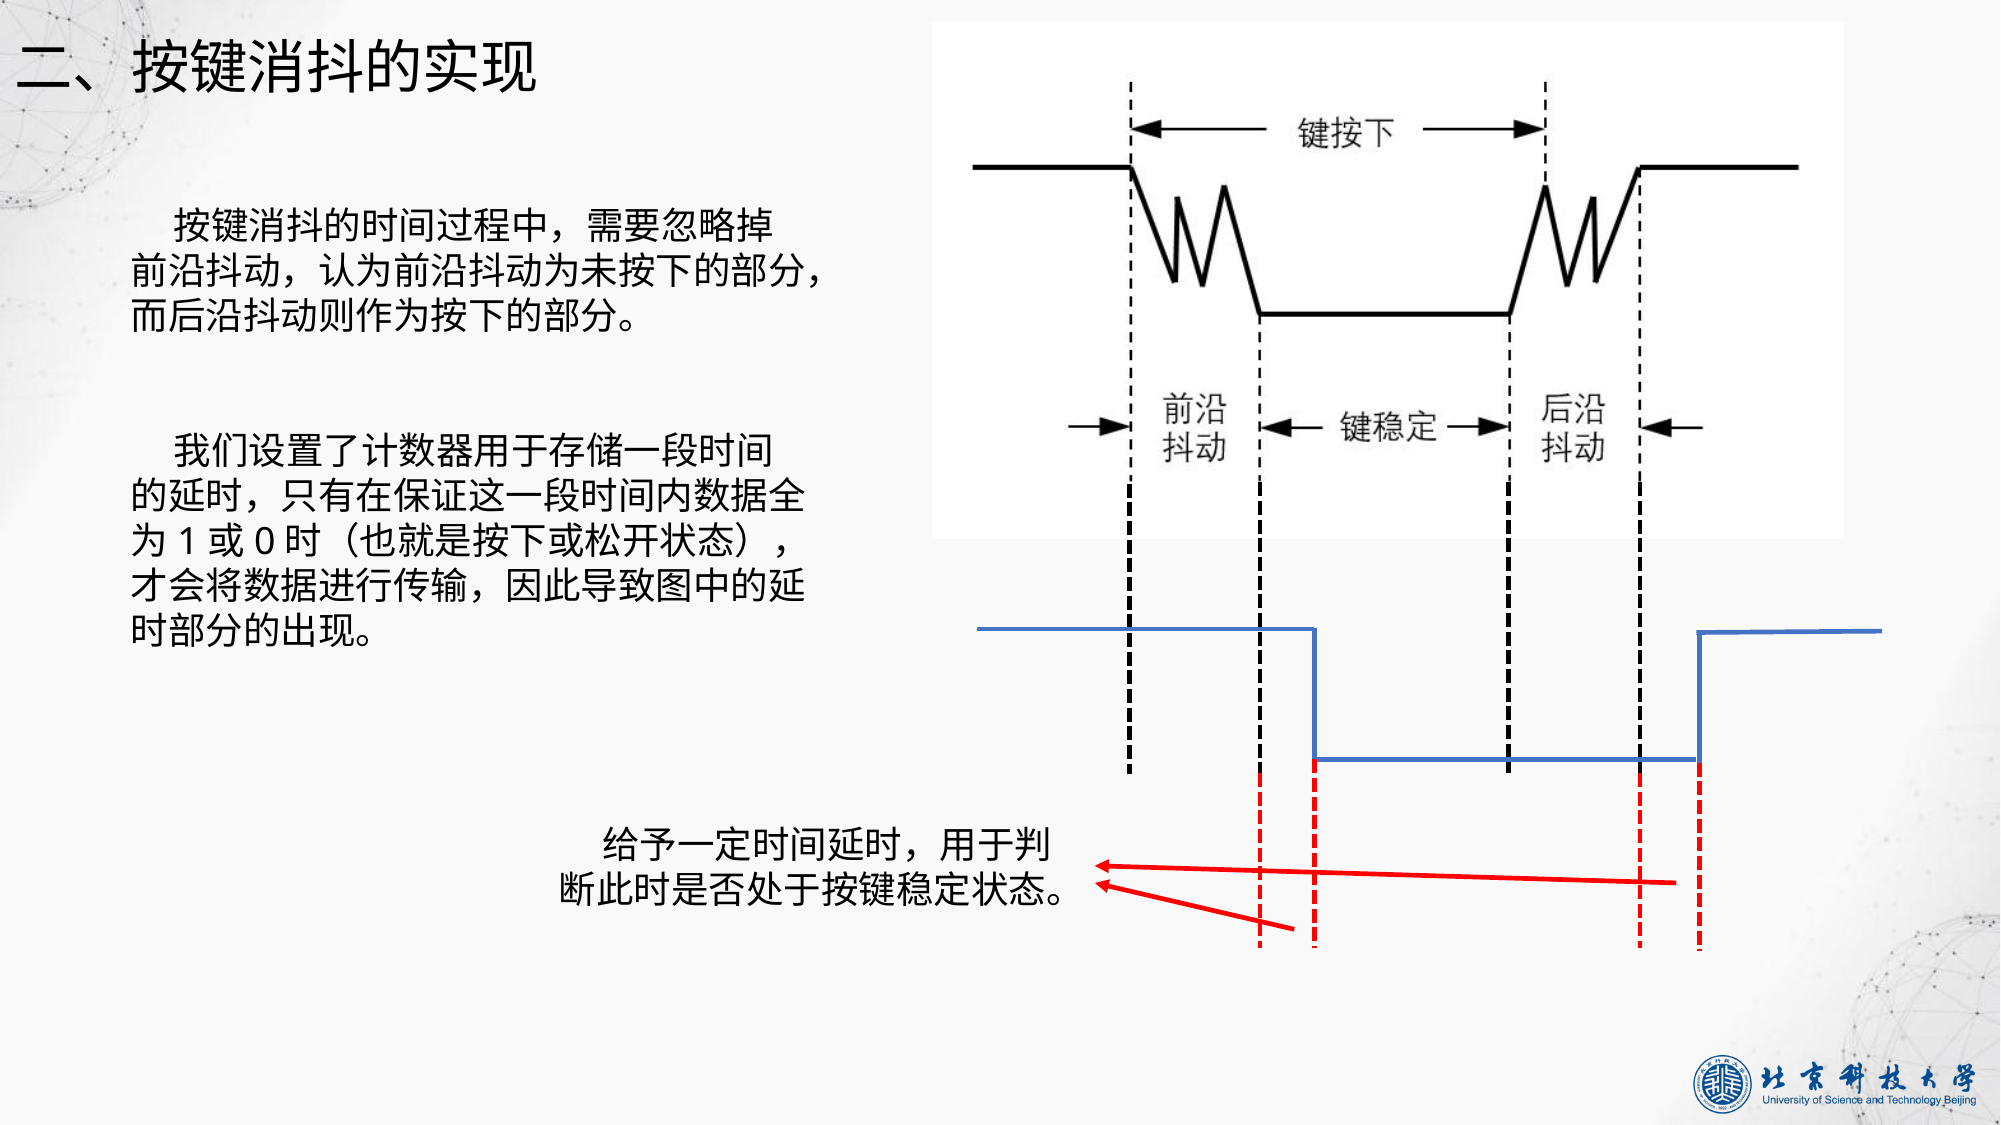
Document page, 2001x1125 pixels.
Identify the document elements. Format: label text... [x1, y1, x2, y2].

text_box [1094, 866, 1677, 883]
text_box 二、按键消抖的实现 [0, 22, 932, 108]
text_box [1094, 883, 1295, 930]
text_box 按键消抖的时间过程中，需要忽略掉前沿抖动，认为前沿抖动为未按下的部分，而后沿抖动则作为按下的部分。 我们设置了计数器用于存储一段时间的延时，只有在保证这一段时间内数据全为1或0时（也就是按下或松开状态），才会将数据进行传输，因此导致图中的延时部分的出现。 [115, 194, 823, 660]
picture [0, 0, 2001, 1125]
text_box 给予一定时间延时，用于判断此时是否处于按键稳定状态。 [544, 813, 1095, 919]
